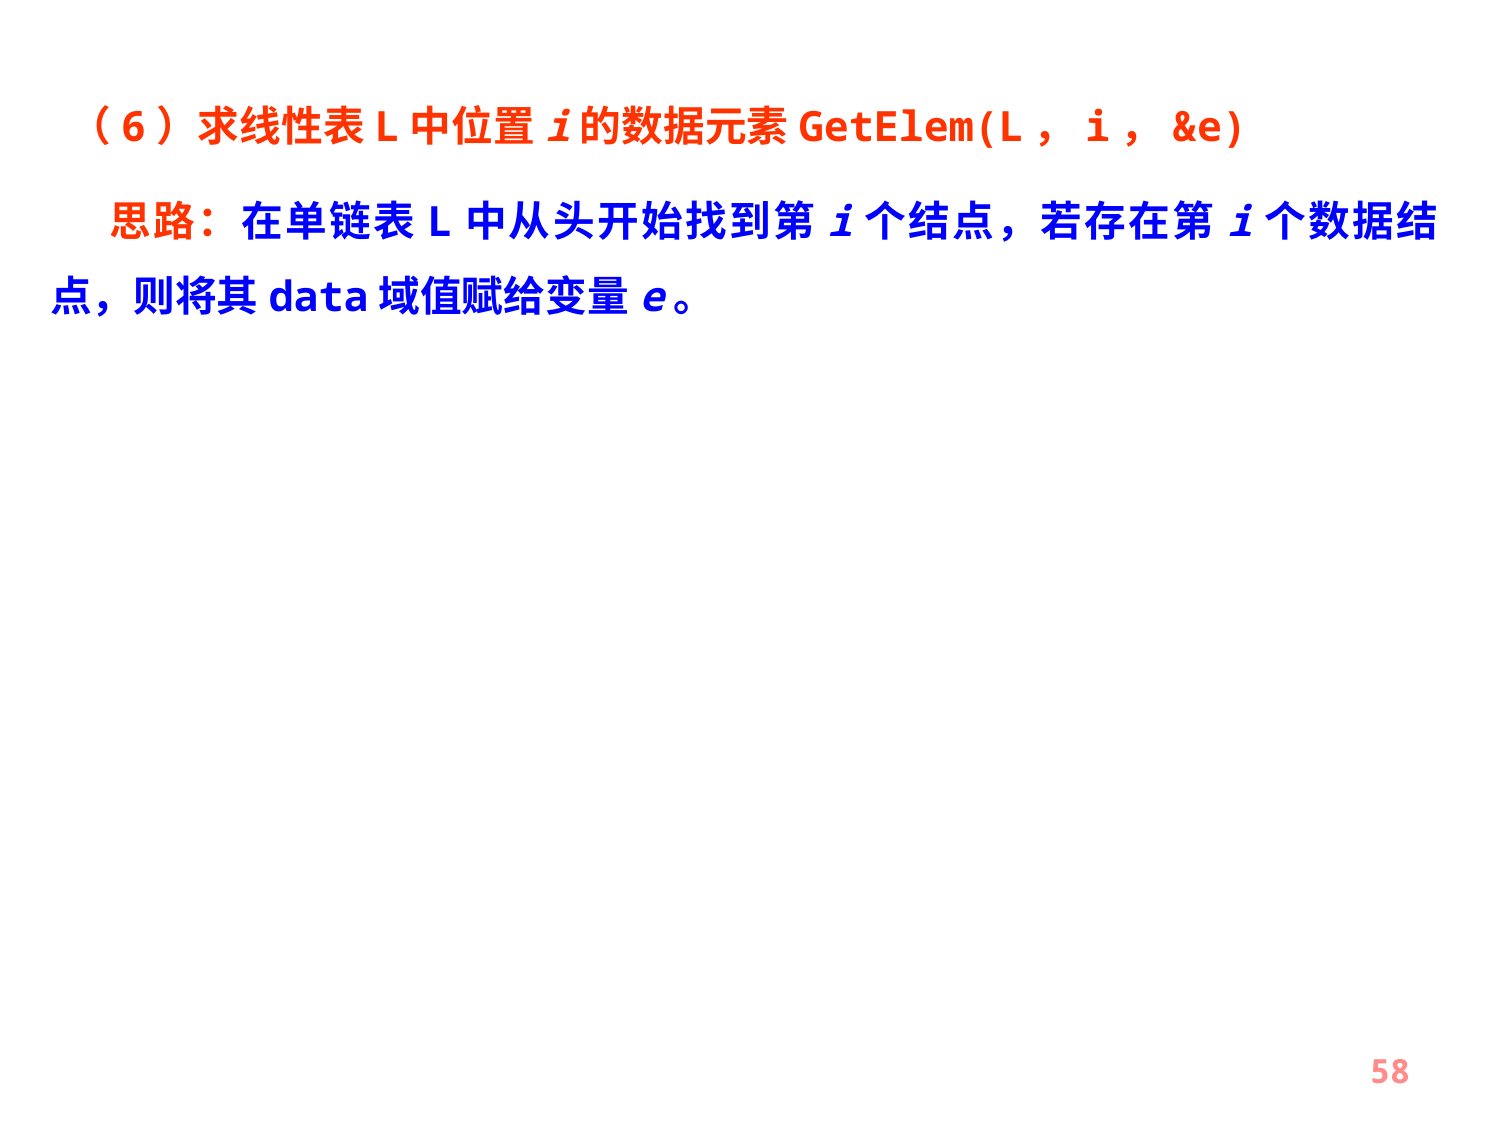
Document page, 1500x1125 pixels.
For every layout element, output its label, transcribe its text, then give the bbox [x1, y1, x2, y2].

slide_number 58 [1074, 1042, 1425, 1103]
text_box （6）求线性表L中位置i的数据元素GetElem(L，i，&e) 思路：在单链表L中从头开始找到第i个结点，若存在第i个数据结点，则将其data域值赋给变量e。 [35, 82, 1453, 328]
